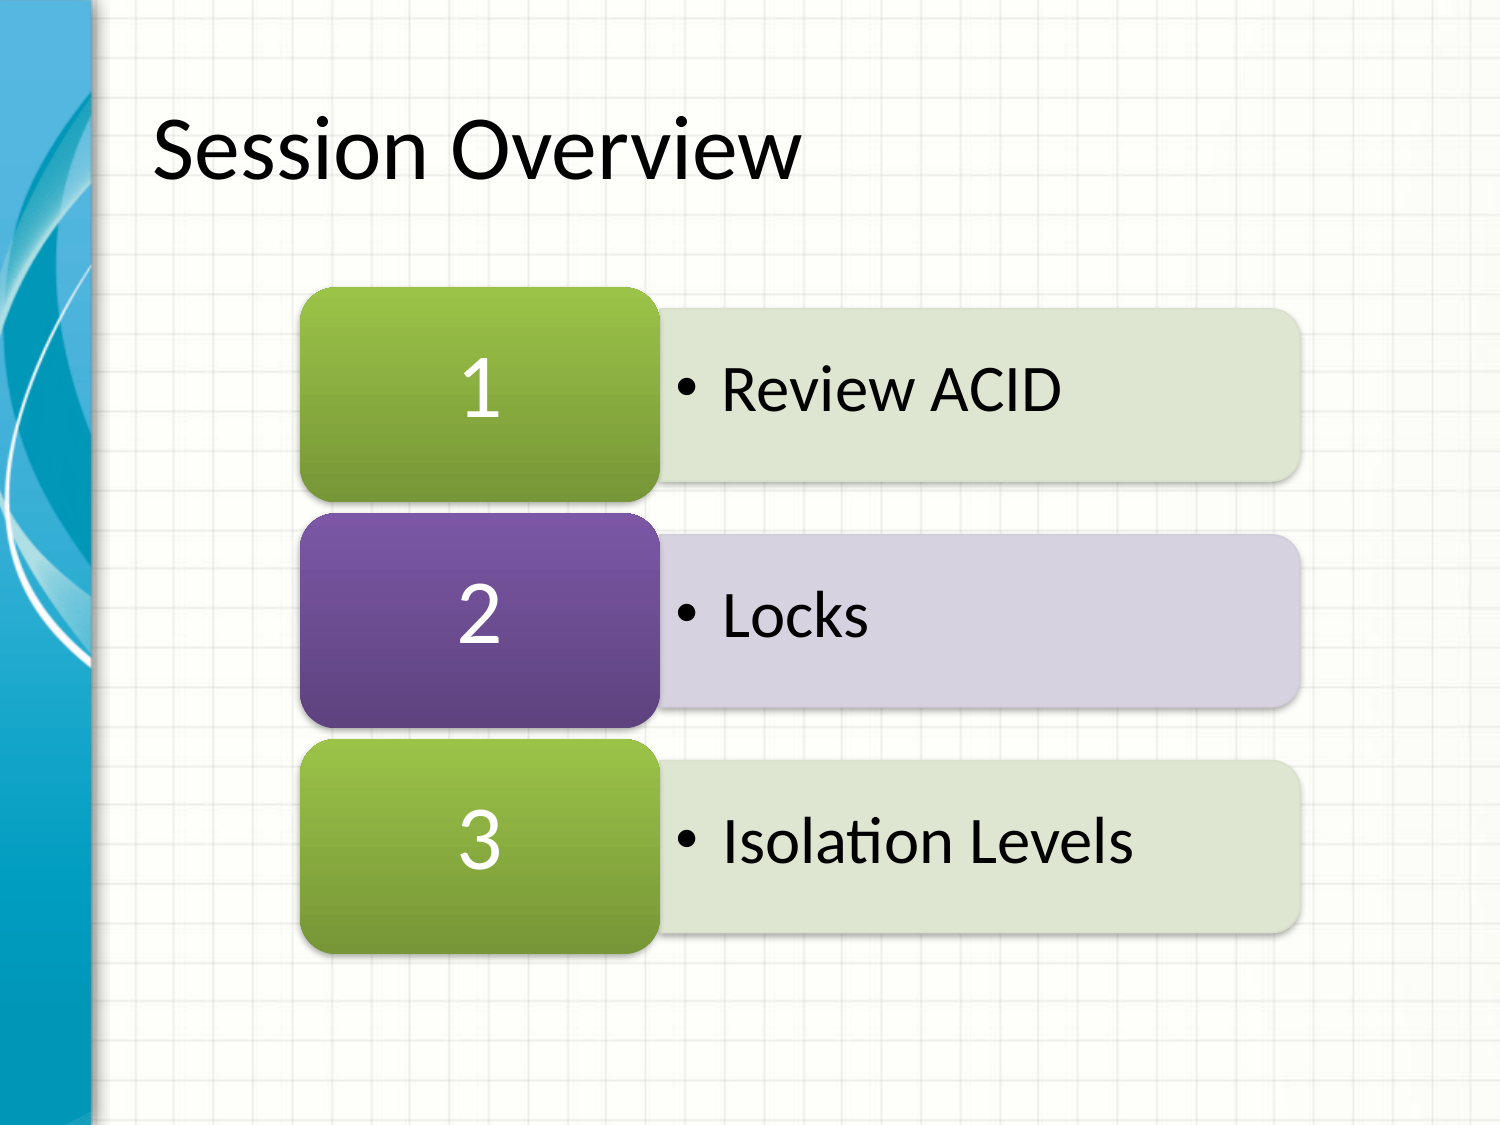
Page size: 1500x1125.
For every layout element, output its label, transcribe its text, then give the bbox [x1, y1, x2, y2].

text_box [299, 287, 1301, 955]
title Session Overview [138, 49, 1463, 237]
picture [0, 0, 1500, 1125]
